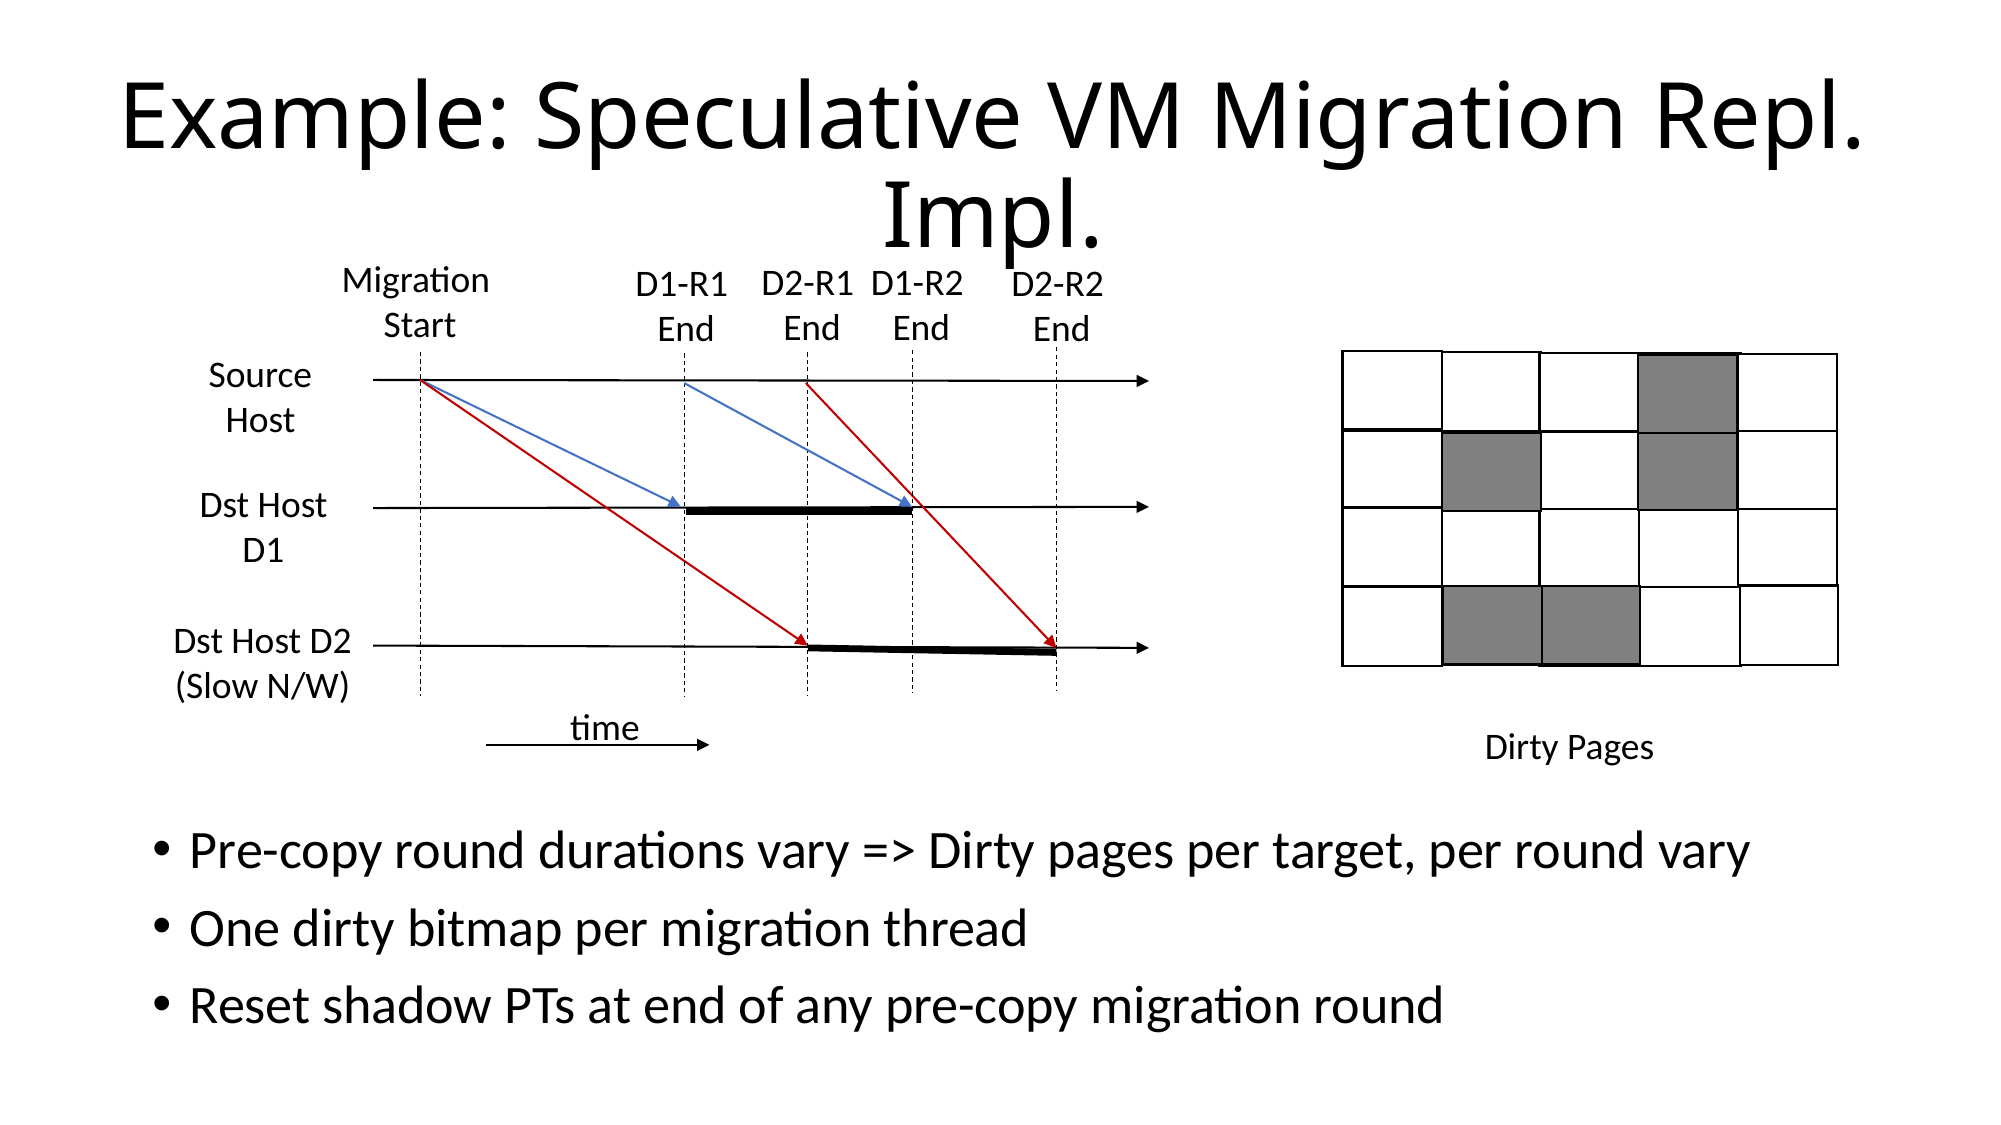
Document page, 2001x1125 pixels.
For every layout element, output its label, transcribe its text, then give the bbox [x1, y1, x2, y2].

text_box time [555, 695, 701, 744]
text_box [685, 507, 805, 646]
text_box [805, 512, 912, 648]
text_box [1341, 350, 1443, 430]
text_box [807, 647, 1057, 653]
text_box [1441, 432, 1542, 512]
text_box [1637, 434, 1738, 511]
text_box [1739, 584, 1839, 666]
text_box [1738, 430, 1838, 508]
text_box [420, 379, 684, 646]
text_box Dst Host D1 [166, 472, 361, 578]
text_box D2-R1 End [742, 250, 874, 356]
text_box [1341, 430, 1441, 507]
text_box [1441, 351, 1542, 430]
text_box D1-R1 End [616, 251, 748, 357]
text_box [1737, 353, 1838, 430]
text_box D2-R2 End [991, 251, 1124, 356]
text_box time [555, 745, 701, 756]
text_box [1638, 511, 1737, 586]
text_box Source Host [187, 342, 334, 448]
text_box [1737, 508, 1838, 586]
list Pre-copy round durations vary => Dirty pages per target, per round vary One dirty bitmap per migration thread Reset shadow PTs at end of any pre-copy migration round [137, 814, 1863, 1086]
text_box [1637, 354, 1738, 434]
text_box [1341, 507, 1441, 586]
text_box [684, 382, 805, 507]
title Example: Speculative VM Migration Repl. Impl. [78, 59, 1908, 278]
text_box [1442, 585, 1543, 665]
text_box Dirty Pages [1469, 714, 1680, 775]
text_box D1-R2 End [851, 251, 983, 356]
text_box [1538, 352, 1638, 431]
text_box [913, 382, 1056, 647]
text_box [1543, 585, 1641, 665]
text_box [1638, 586, 1742, 667]
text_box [805, 382, 912, 511]
text_box [1538, 431, 1637, 508]
text_box [1441, 512, 1538, 585]
text_box Migration Start [288, 247, 552, 352]
text_box [1341, 586, 1443, 667]
text_box Dst Host D2 (Slow N/W) [155, 608, 370, 714]
text_box [1538, 508, 1638, 585]
